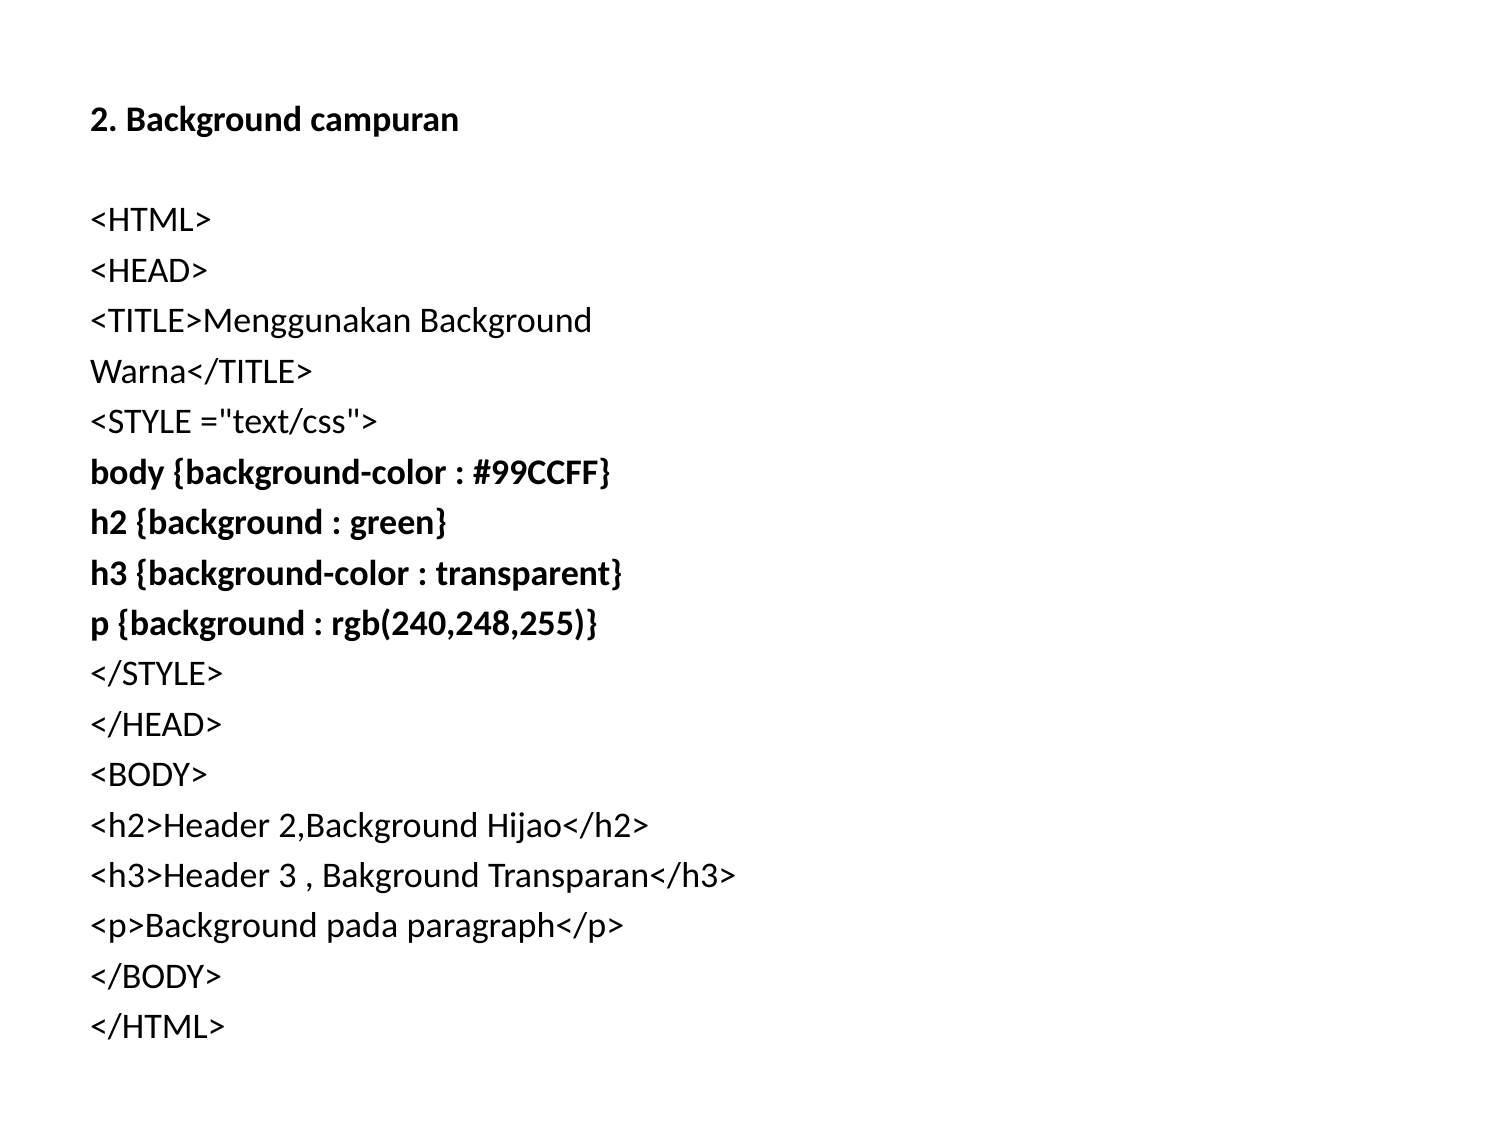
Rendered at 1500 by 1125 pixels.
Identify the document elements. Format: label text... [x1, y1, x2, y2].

list 2. Background campuran <HTML> <HEAD> <TITLE>Menggunakan Background Warna</TITLE> <STYLE ="text/css"> body {background-color : #99CCFF} h2 {background : green} h3 {background-color : transparent} p {background : rgb(240,248,255)} </STYLE> </HEAD> <BODY> <h2>Header 2,Background Hijao</h2> <h3>Header 3 , Bakground Transparan</h3> <p>Background pada paragraph</p> </BODY> </HTML> [75, 87, 1425, 1063]
